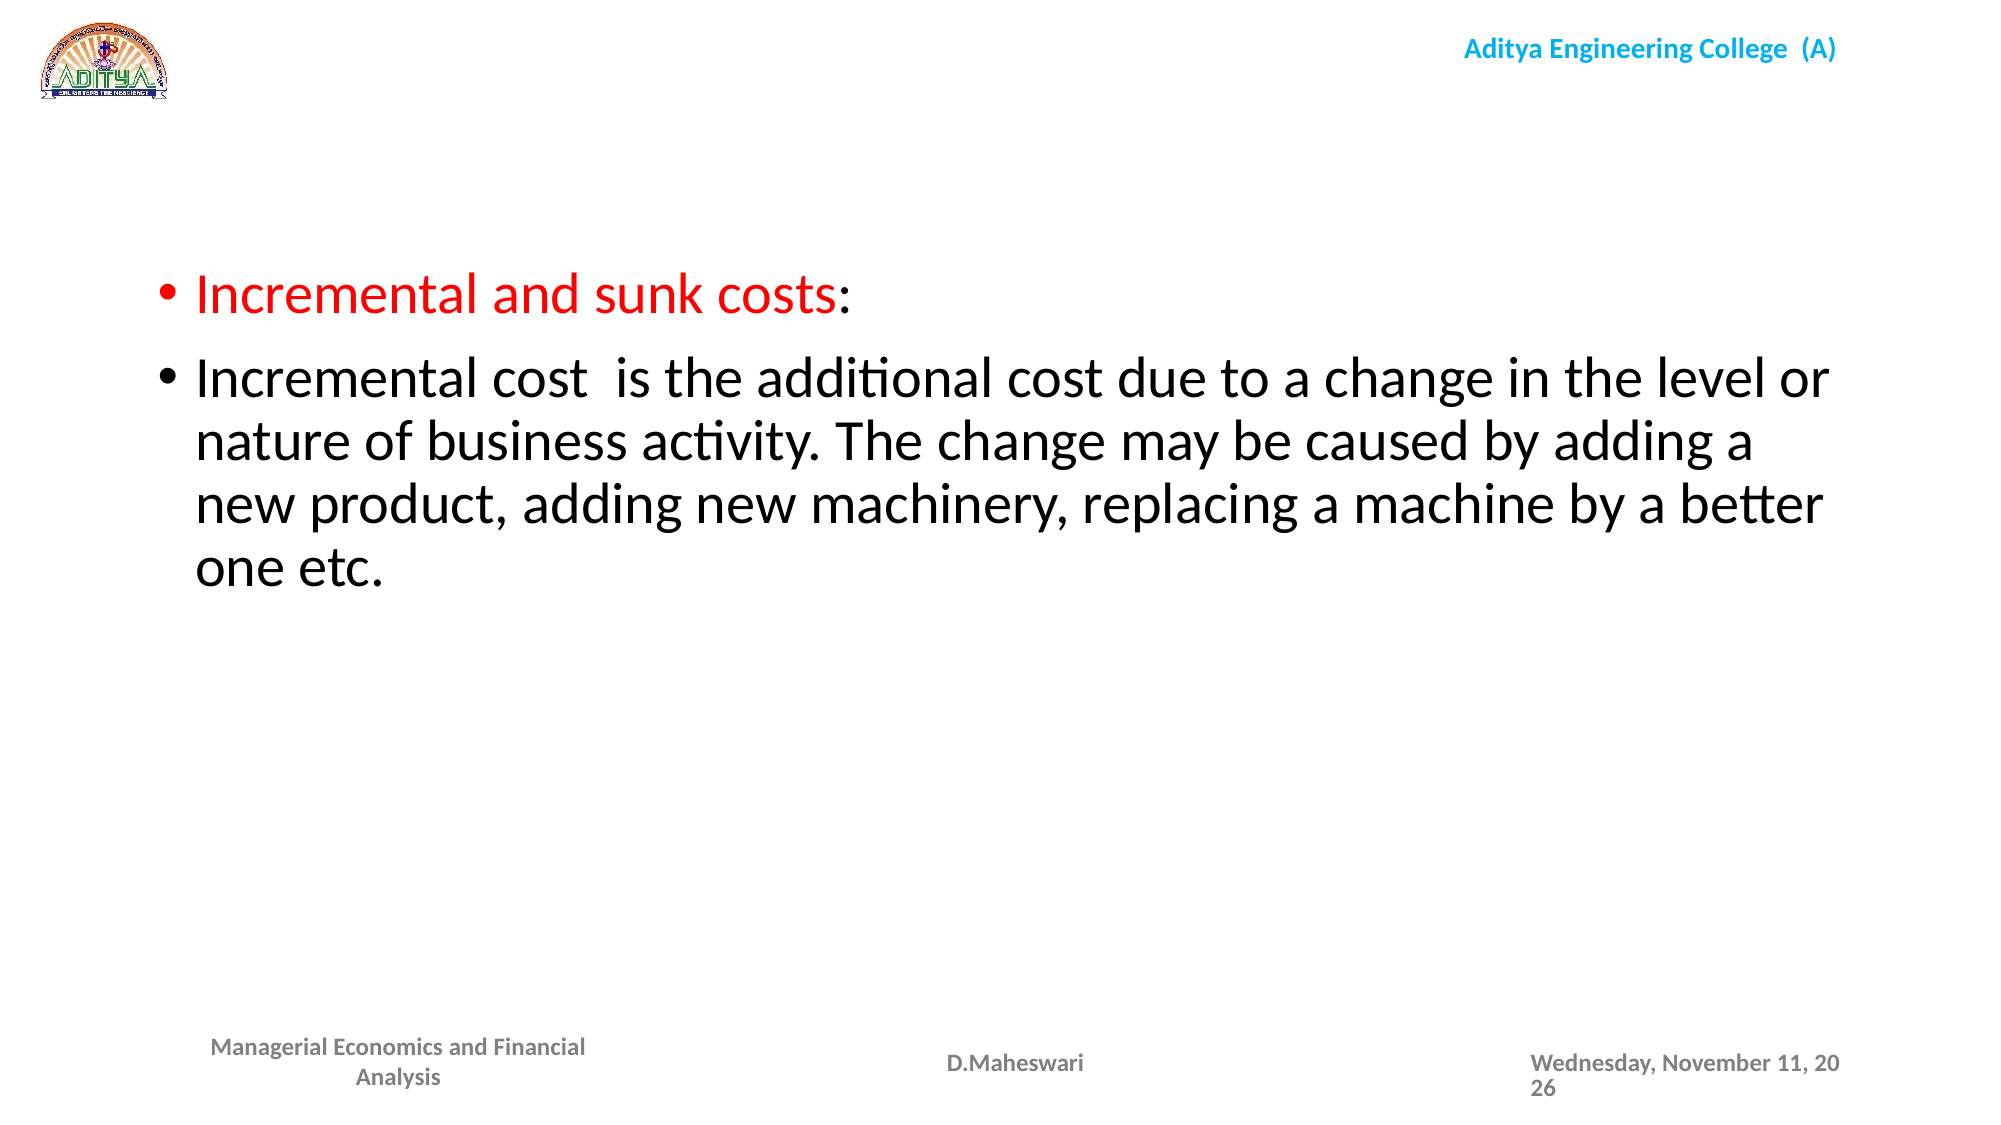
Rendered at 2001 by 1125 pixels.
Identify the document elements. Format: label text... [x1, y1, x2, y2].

list Incremental and sunk costs: Incremental cost is the additional cost due to a change in the level or nature of business activity. The change may be caused by adding a new product, adding new machinery, replacing a machine by a better one etc. [142, 256, 1868, 1000]
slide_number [1515, 1031, 1861, 1092]
picture [39, 22, 168, 99]
footer D.Maheswari [843, 1031, 1188, 1092]
